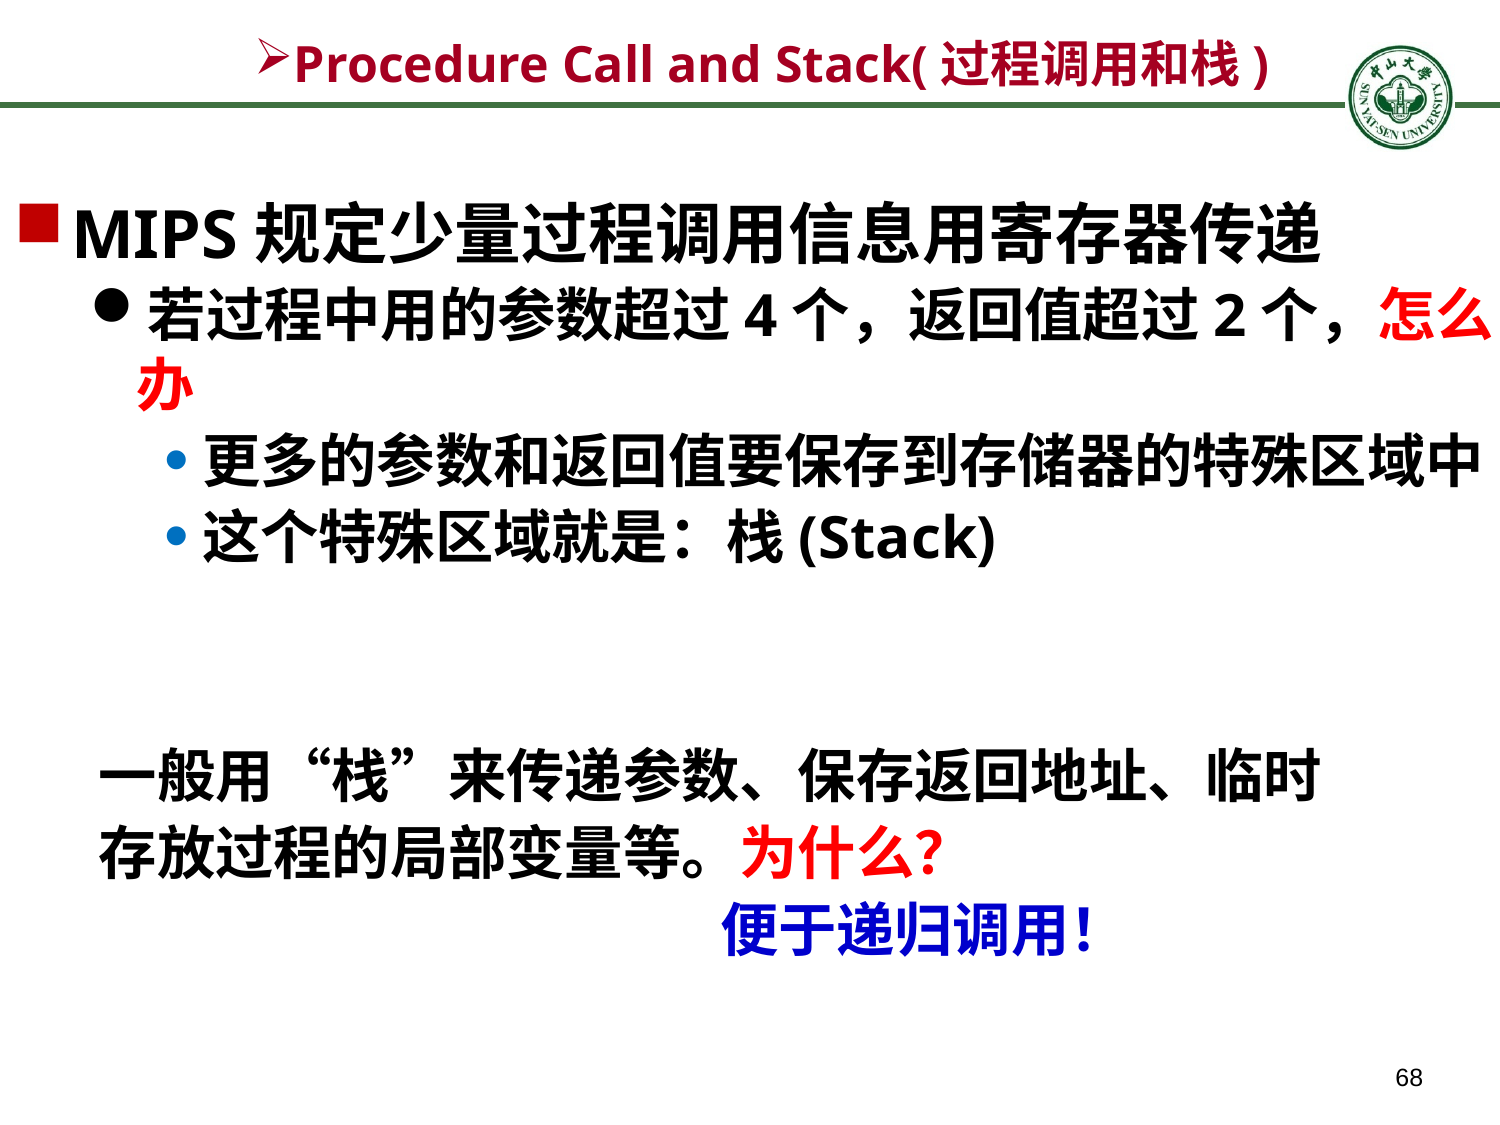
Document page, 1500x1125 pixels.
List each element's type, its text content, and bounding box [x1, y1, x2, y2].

list MIPS规定少量过程调用信息用寄存器传递 若过程中用的参数超过4个，返回值超过2个，怎么办 更多的参数和返回值要保存到存储器的特殊区域中 这个特殊区域就是：栈(Stack) [0, 184, 1500, 1058]
text_box 便于递归调用！ [705, 885, 1143, 971]
text_box 一般用“栈”来传递参数、保存返回地址、临时存放过程的局部变量等。为什么？ [88, 727, 1365, 891]
picture [1412, 42, 1455, 152]
title Procedure Call and Stack(过程调用和栈) [112, 24, 1412, 184]
